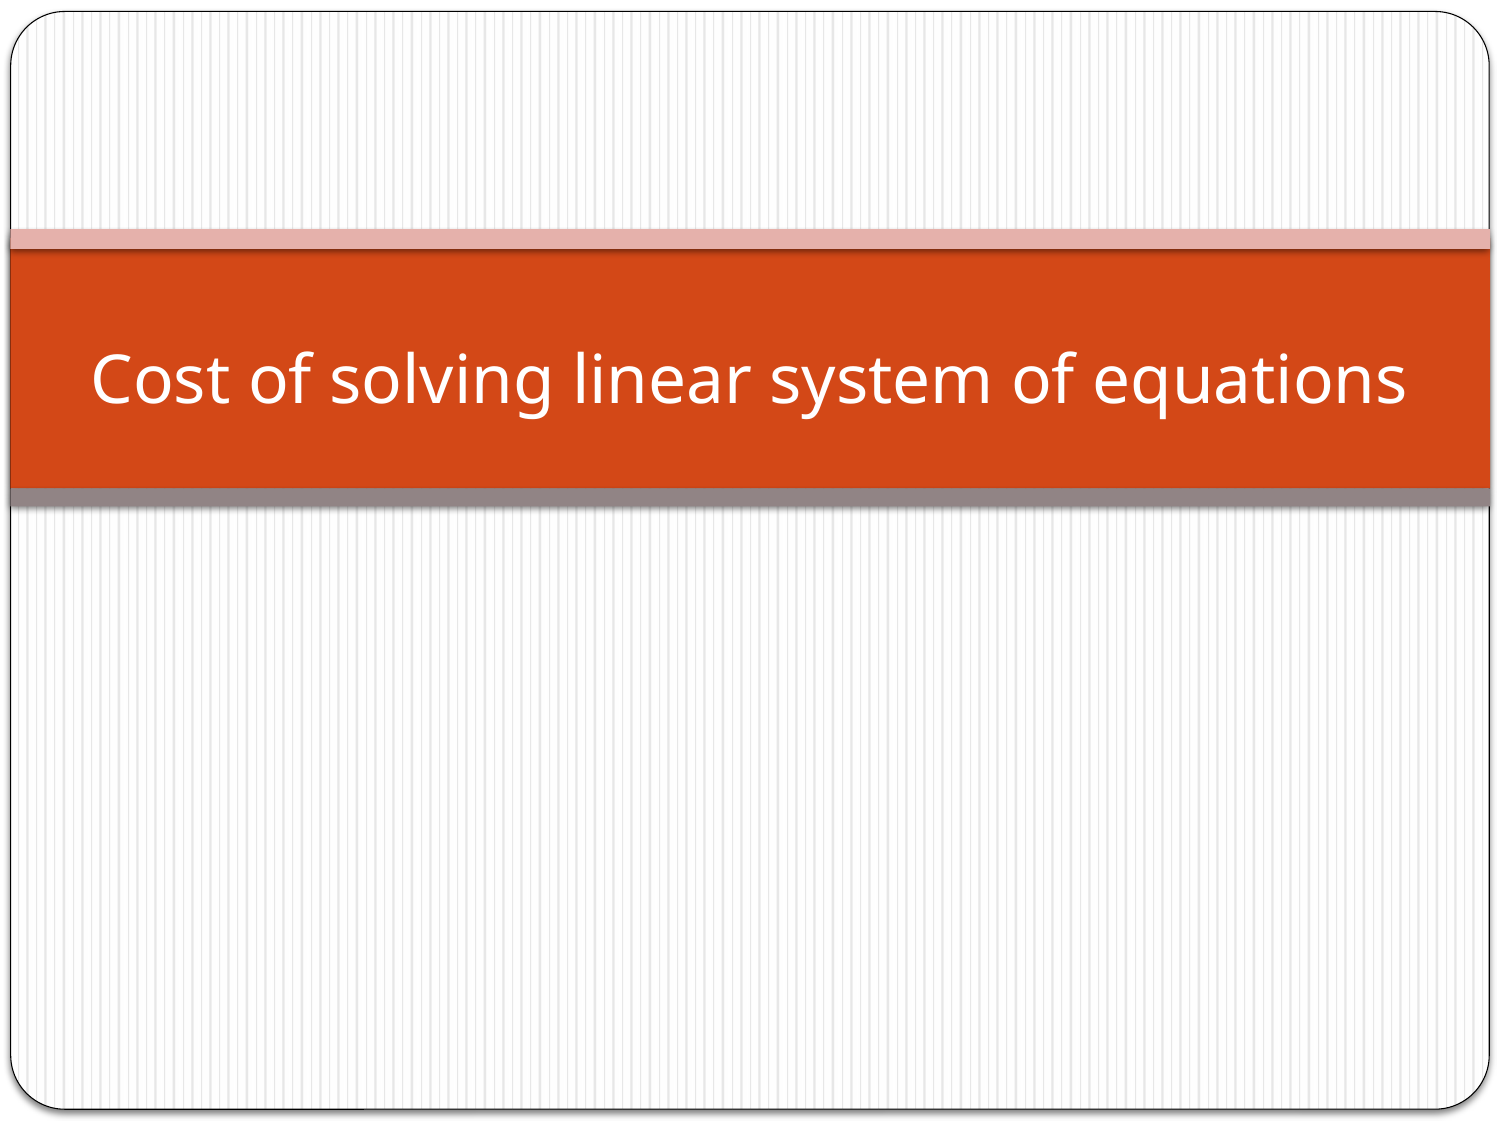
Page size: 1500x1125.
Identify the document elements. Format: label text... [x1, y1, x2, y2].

title Cost of solving linear system of equations [75, 299, 1425, 542]
